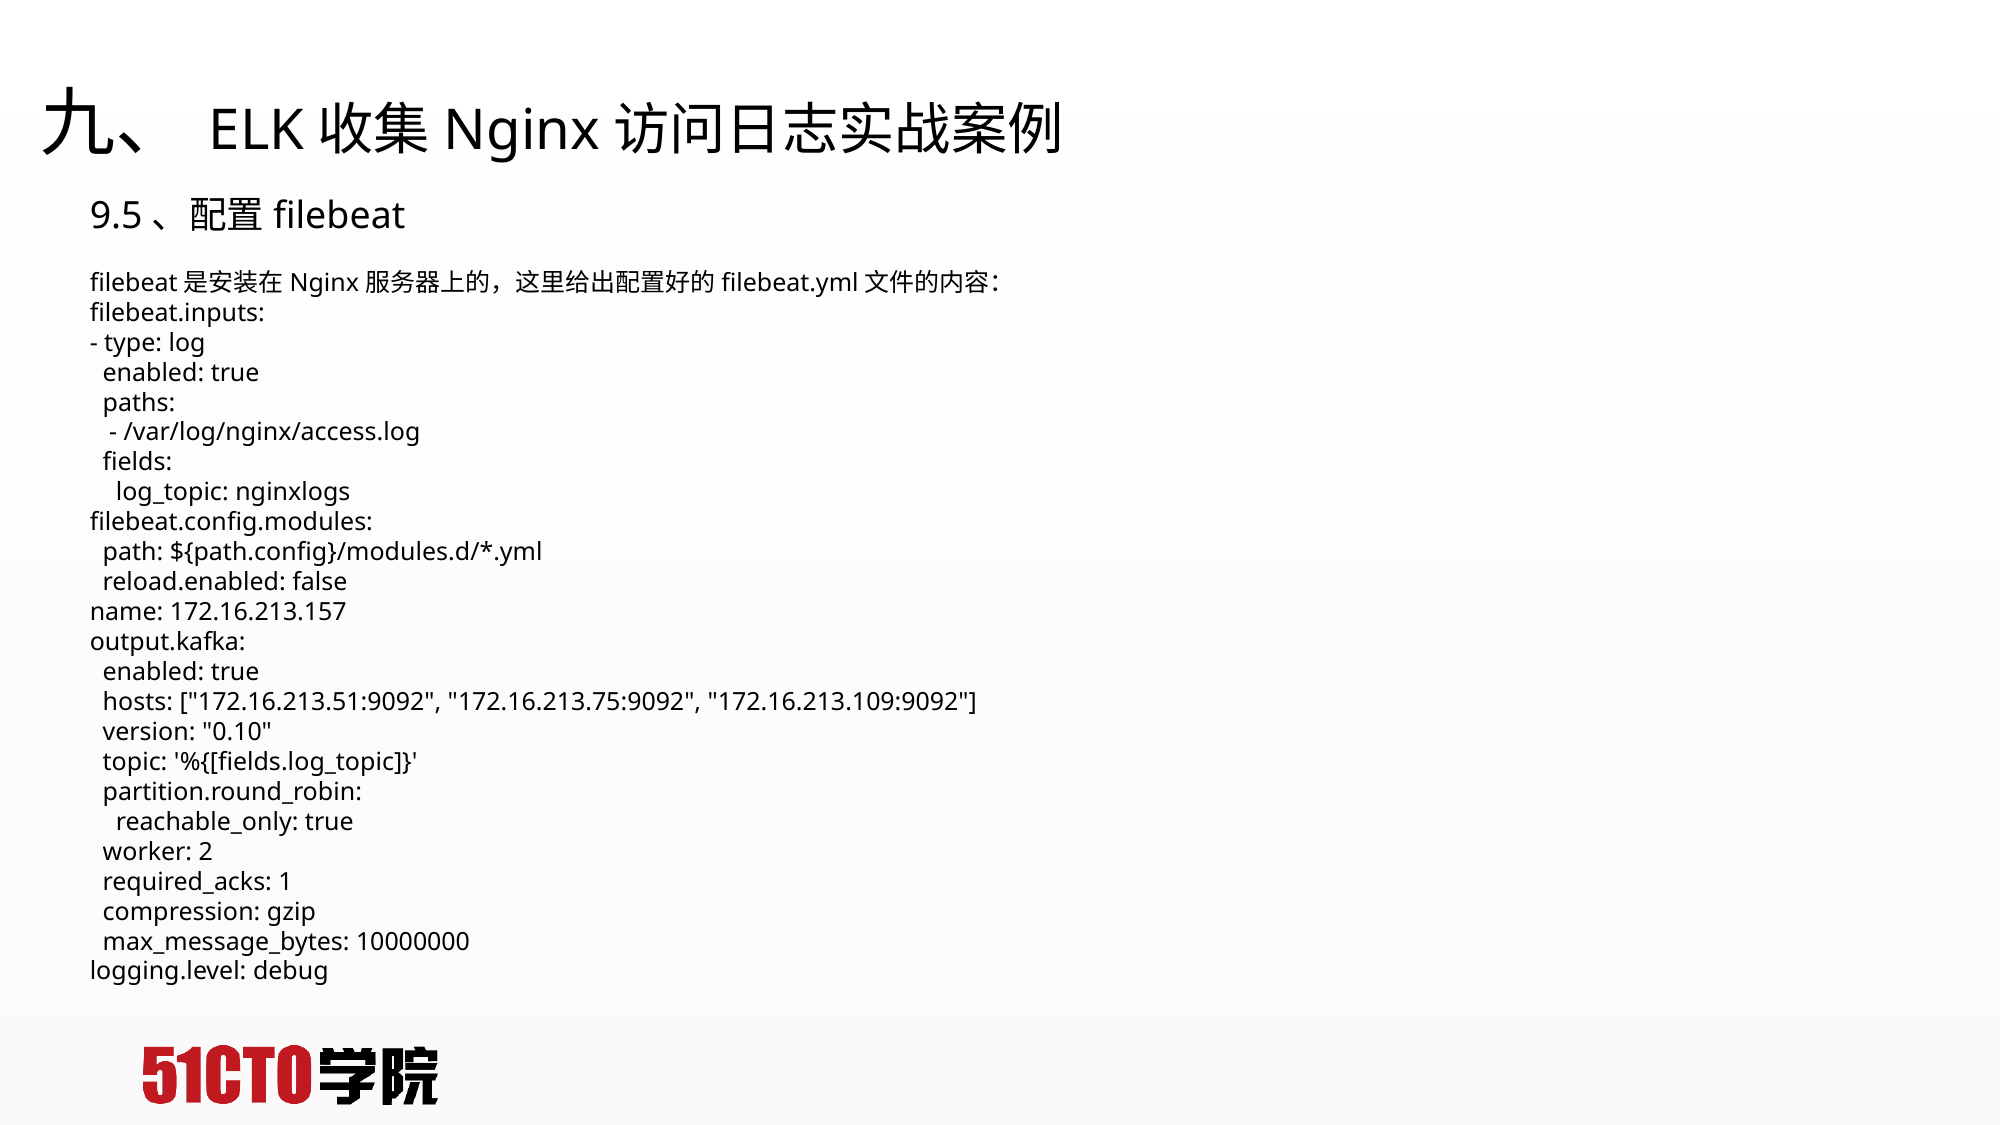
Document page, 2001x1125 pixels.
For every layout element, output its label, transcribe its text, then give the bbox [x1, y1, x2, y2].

title 九、ELK收集Nginx访问日志实战案例 [25, 3, 1751, 191]
list 9.5、配置filebeat filebeat是安装在Nginx服务器上的，这里给出配置好的filebeat.yml文件的内容： filebeat.inputs: - type: log enabled: true paths: - /var/log/nginx/access.log fields: log_topic: nginxlogs filebeat.config.modules: path: ${path.config}/modules.d/*.yml reload.enabled: false name: 172.16.213.157 output.kafka: enabled: true hosts: ["172.16.213.51:9092", "172.16.213.75:9092", "172.16.213.109:9092"] version: "0.10" topic: '%{[fields.log_topic]}' partition.round_robin: reachable_only: true worker: 2 required_acks: 1 compression: gzip max_message_bytes: 10000000 logging.level: debug [74, 183, 1926, 1038]
picture [143, 1045, 438, 1105]
